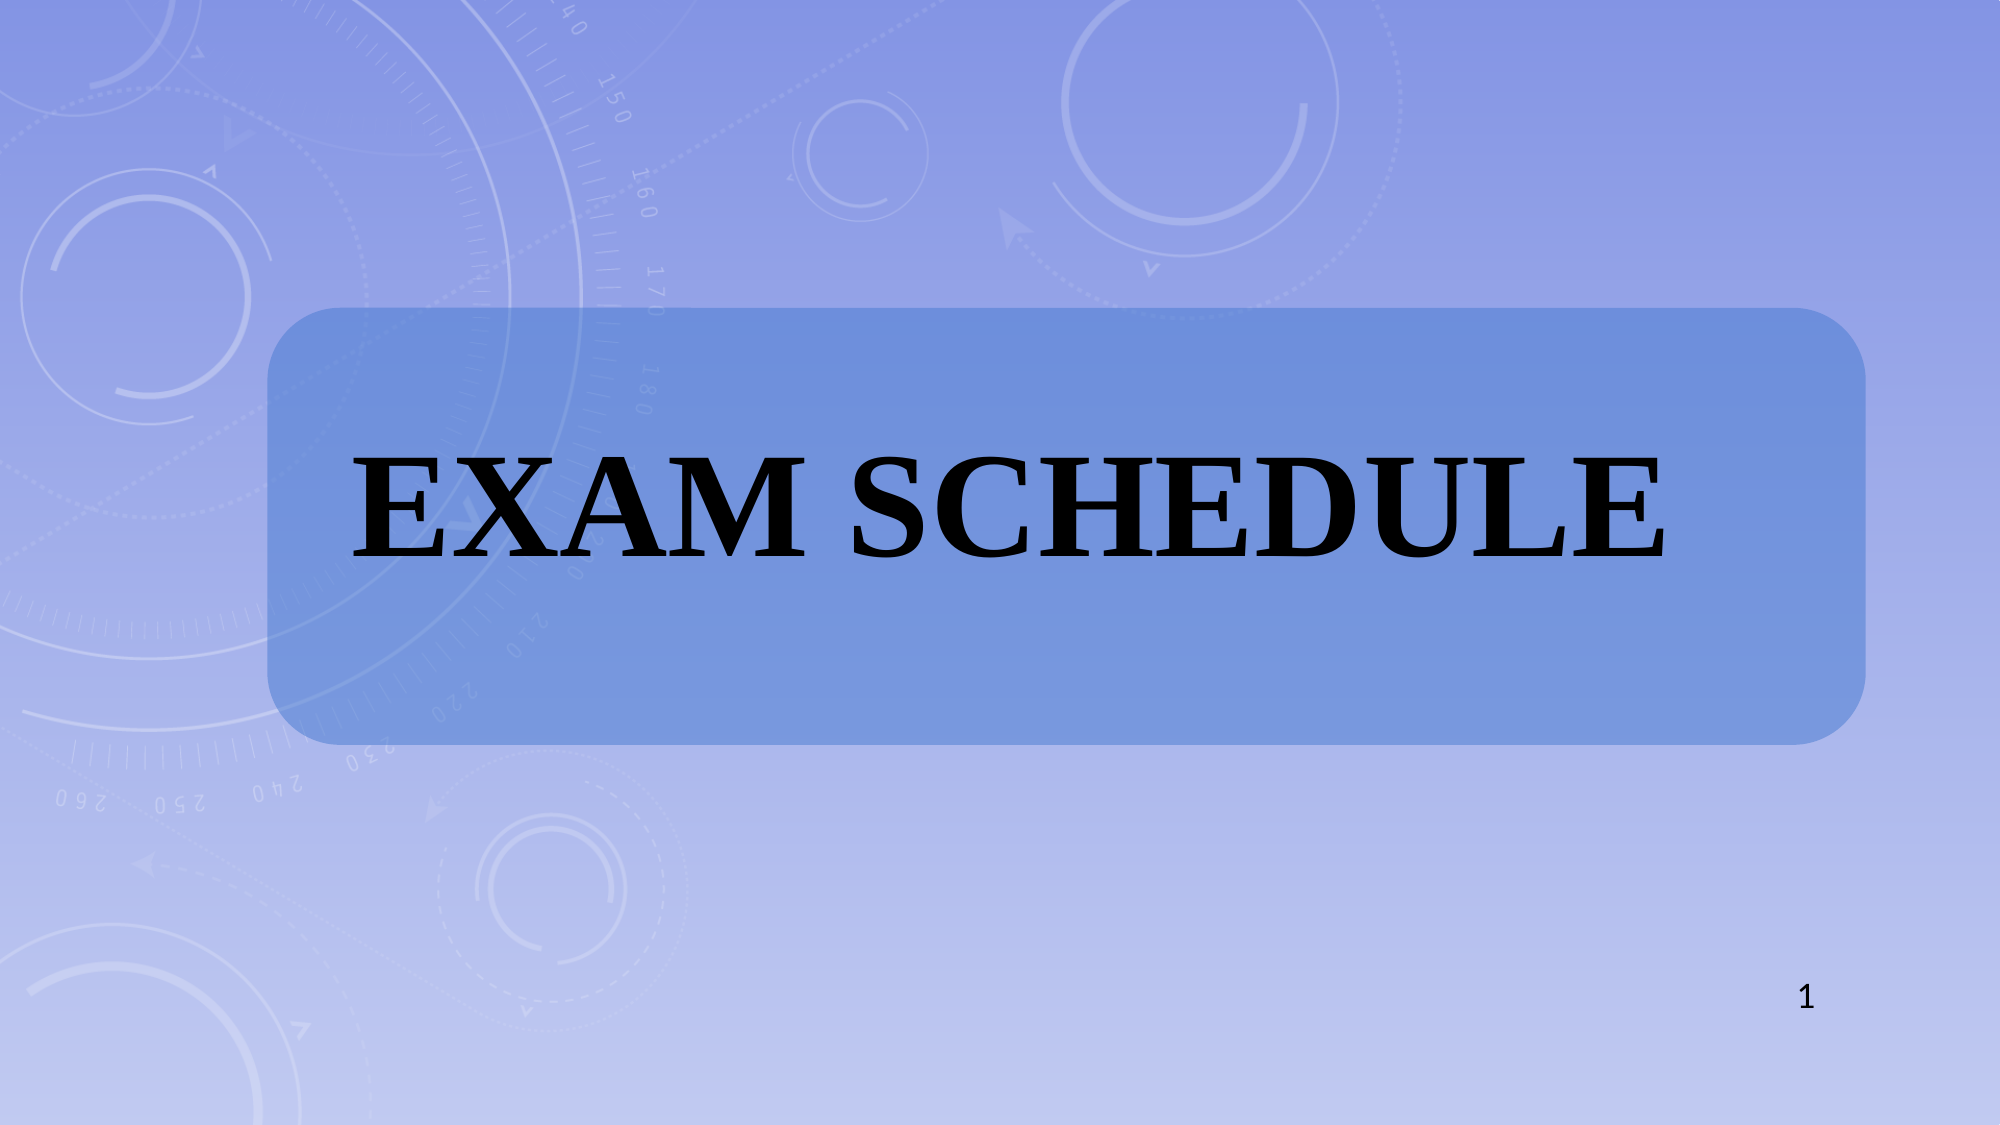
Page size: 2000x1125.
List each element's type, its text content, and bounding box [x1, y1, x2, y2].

text_box [267, 595, 1866, 745]
text_box [267, 307, 1866, 458]
title EXAM SCHEDULE [169, 458, 1930, 595]
slide_number 1 [1739, 963, 1831, 1025]
picture [0, 0, 1999, 1125]
